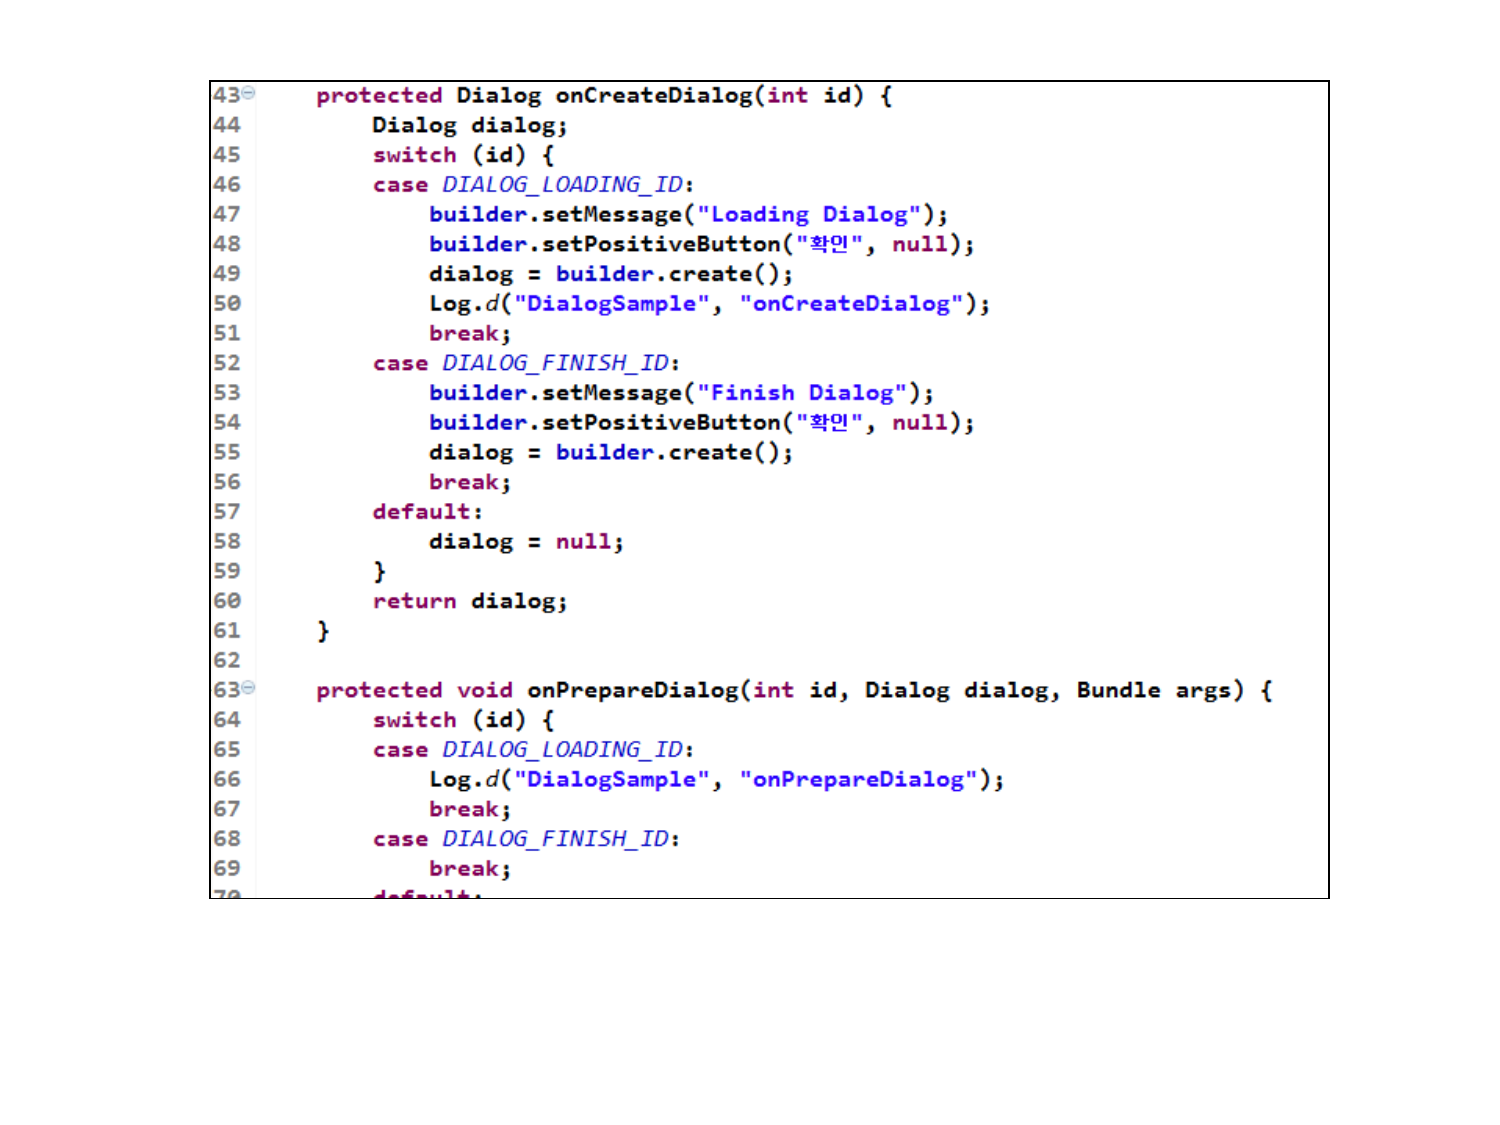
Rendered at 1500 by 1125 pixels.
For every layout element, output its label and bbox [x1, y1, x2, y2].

picture [210, 81, 1329, 898]
